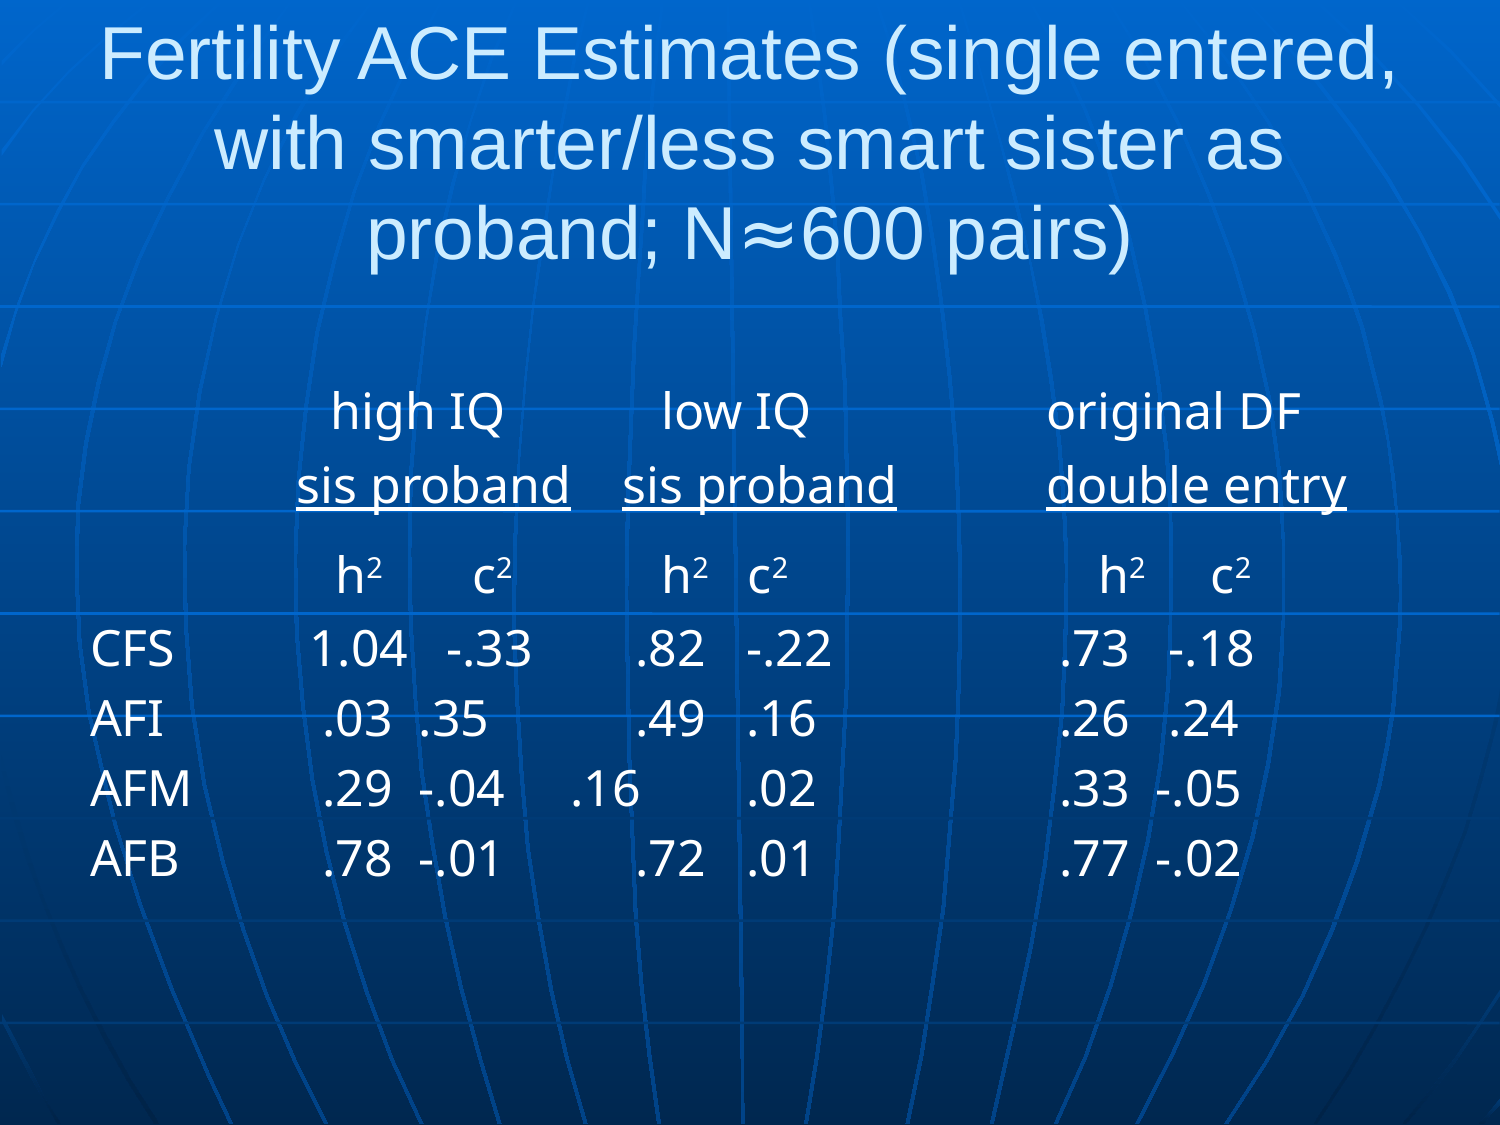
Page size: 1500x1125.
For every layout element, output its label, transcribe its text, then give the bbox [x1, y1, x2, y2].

title Fertility ACE Estimates (single entered, with smarter/less smart sister as proband; N≈600 pairs) [74, 45, 1426, 233]
list high IQ low IQ original DF sis proband sis proband double entry h2 c2 h2 c2 h2 c2 CFS 1.04 -.33 .82 -.22 .73 -.18 AFI .03 .35 .49 .16 .26 .24 AFM .29 -.04 .16 .02 .33 -.05 AFB .78 -.01 .72 .01 .77 -.02 [74, 262, 1426, 1006]
